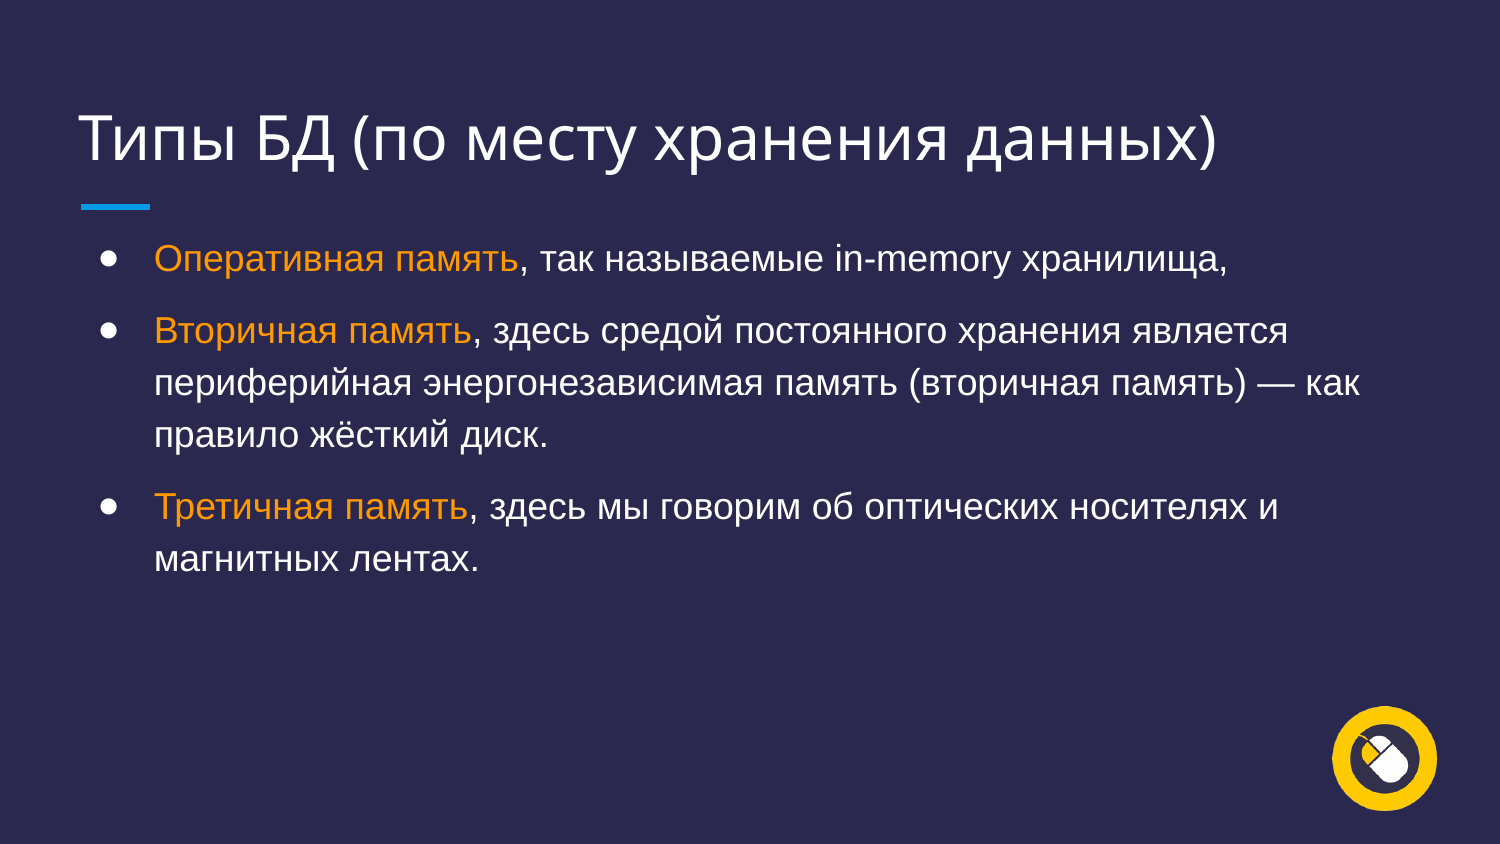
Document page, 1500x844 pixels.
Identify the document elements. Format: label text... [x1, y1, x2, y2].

list Оперативная память, так называемые in-memory хранилища, Вторичная память, здесь средой постоянного хранения является периферийная энергонезависимая память (вторичная память) — как правило жёсткий диск. Третичная память, здесь мы говорим об оптических носителях и магнитных лентах. [63, 211, 1437, 844]
title Типы БД (по месту хранения данных) [63, 75, 1437, 188]
picture [1332, 706, 1437, 811]
